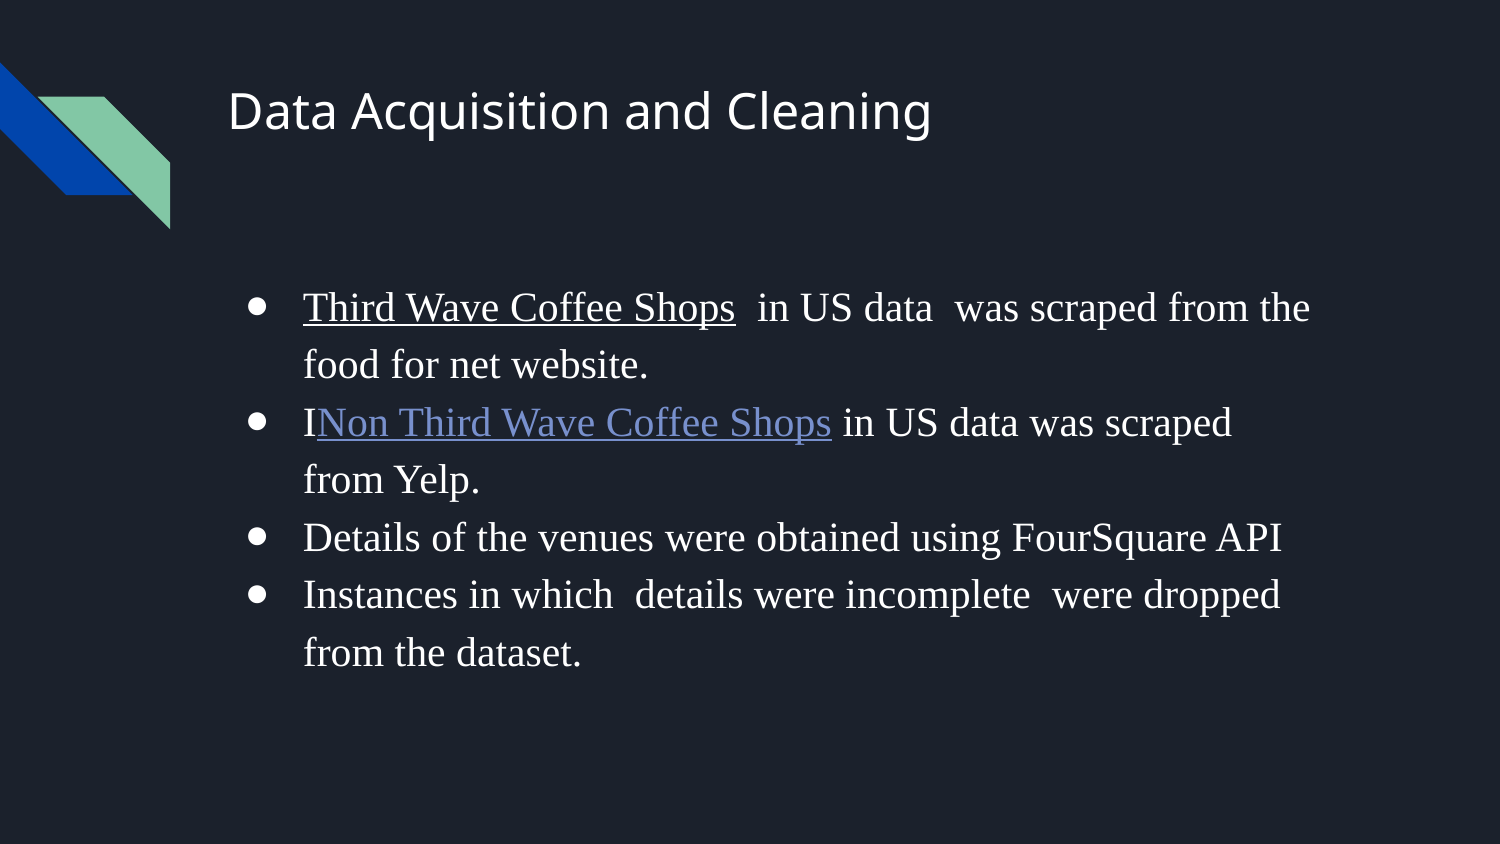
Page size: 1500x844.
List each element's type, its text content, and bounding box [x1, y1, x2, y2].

list Third Wave Coffee Shops in US data was scraped from the food for net website. INon Third Wave Coffee Shops in US data was scraped from Yelp. Details of the venues were obtained using FourSquare API Instances in which details were incomplete were dropped from the dataset. [212, 257, 1334, 735]
title Data Acquisition and Cleaning [212, 64, 1368, 215]
